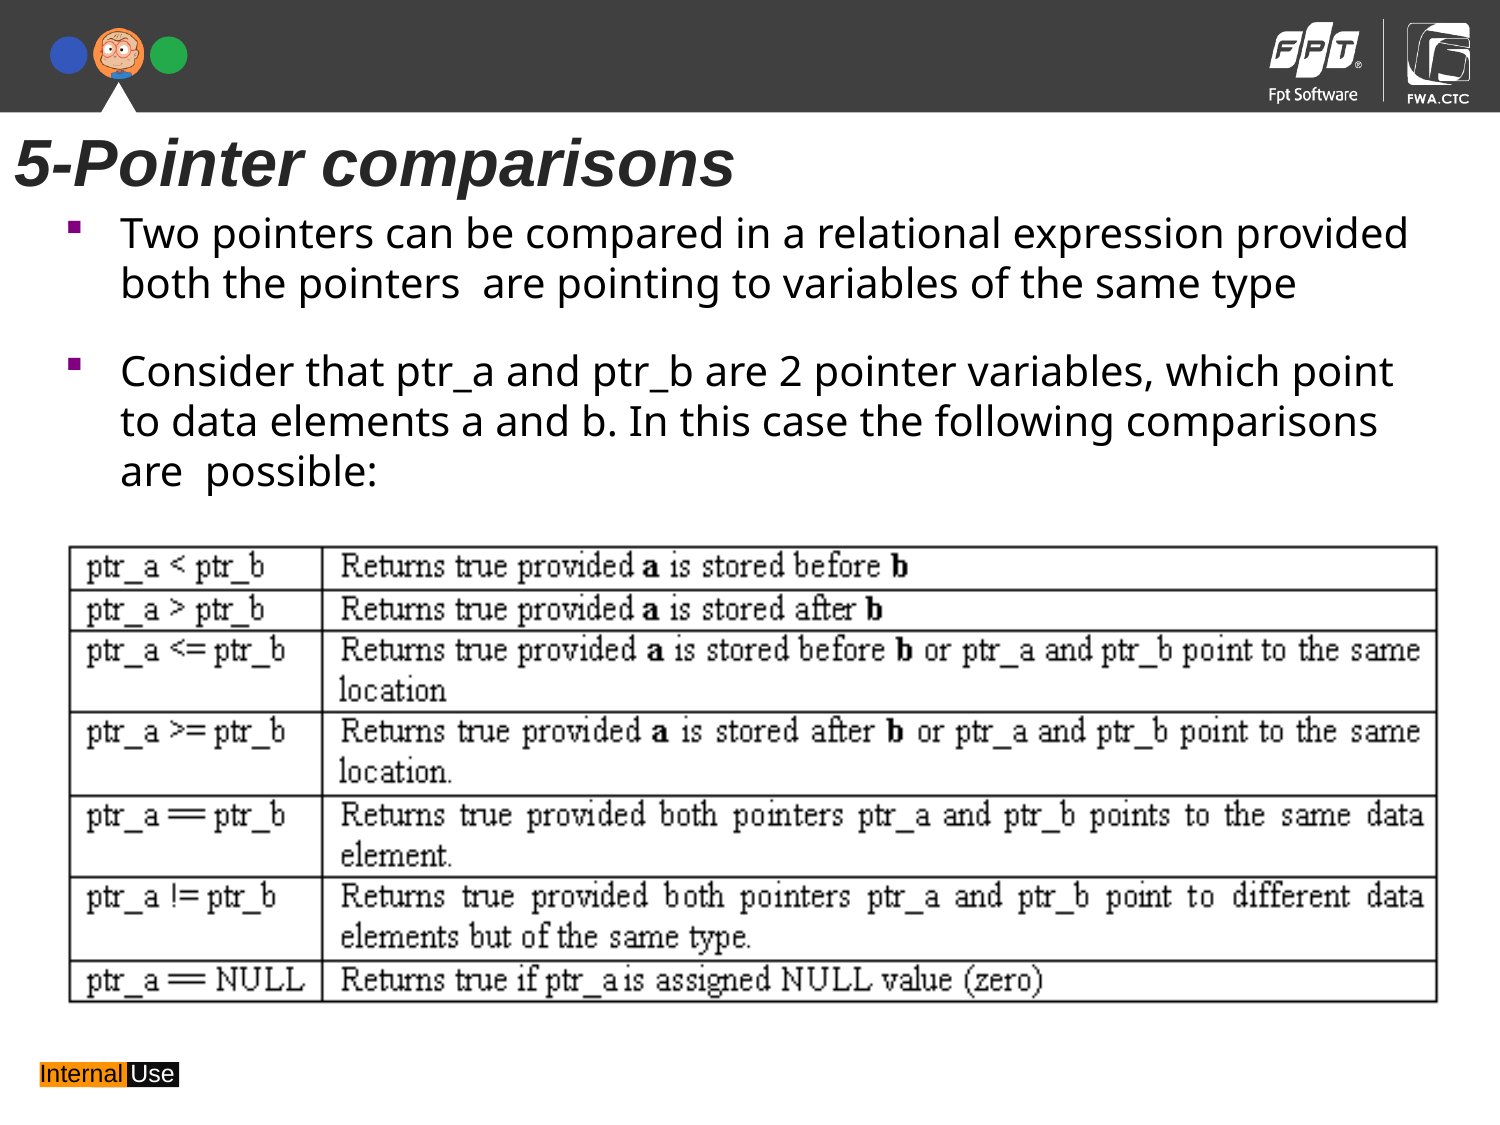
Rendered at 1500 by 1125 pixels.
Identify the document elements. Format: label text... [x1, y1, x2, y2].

text_box Consider that ptr_a and ptr_b are 2 pointer variables, which point to data elements a and b. In this case the following comparisons are possible: [49, 337, 1435, 503]
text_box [60, 537, 1451, 1013]
text_box Two pointers can be compared in a relational expression provided both the pointers are pointing to variables of the same type [50, 199, 1450, 315]
picture [93, 28, 144, 79]
text_box 5-Pointer comparisons [0, 112, 988, 208]
picture [1262, 12, 1488, 125]
